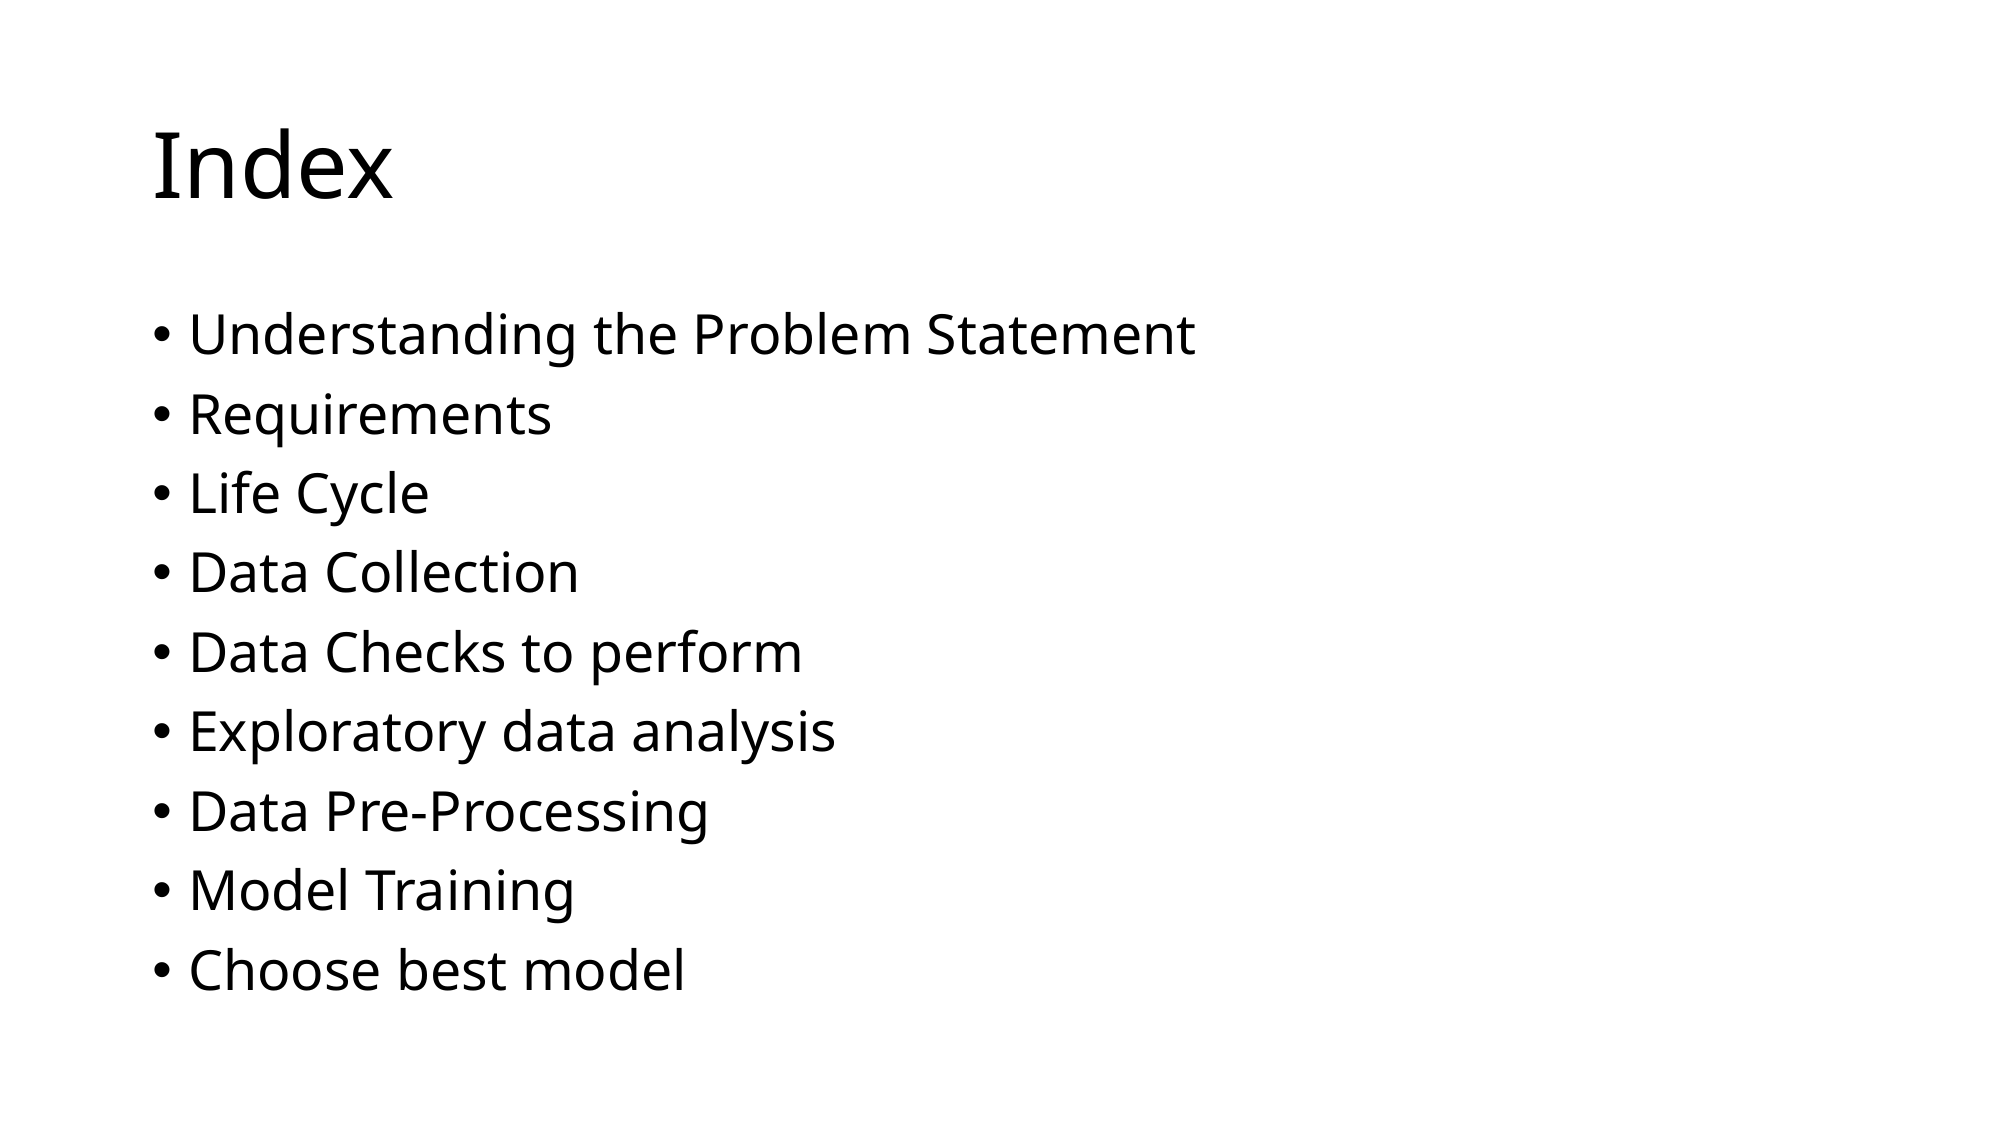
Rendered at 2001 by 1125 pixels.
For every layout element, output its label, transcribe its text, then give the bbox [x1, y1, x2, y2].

list Understanding the Problem Statement Requirements Life Cycle Data Collection Data Checks to perform Exploratory data analysis Data Pre-Processing Model Training Choose best model [137, 299, 1863, 1014]
title Index [137, 59, 1863, 278]
